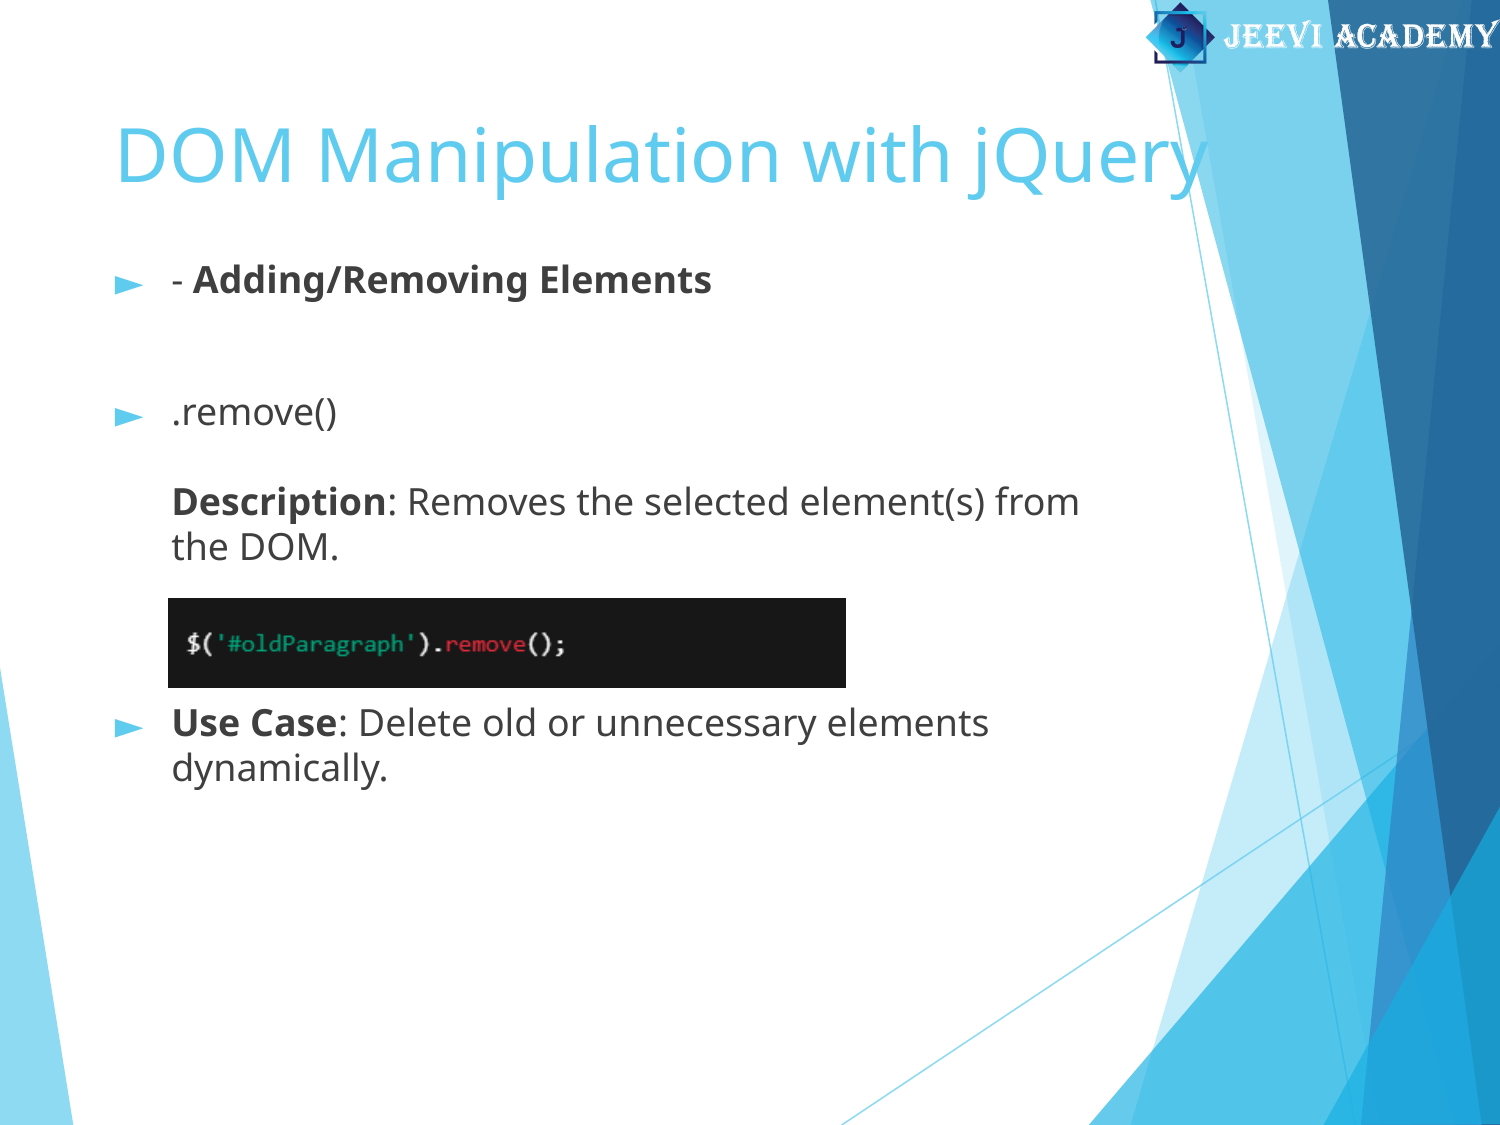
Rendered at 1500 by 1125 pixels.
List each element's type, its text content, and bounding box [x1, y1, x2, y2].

title DOM Manipulation with jQuery [99, 99, 1233, 317]
picture [168, 598, 846, 688]
picture [1141, 0, 1500, 75]
list - Adding/Removing Elements .remove() Description: Removes the selected element(s) from the DOM. Use Case: Delete old or unnecessary elements dynamically. [99, 248, 1142, 1081]
